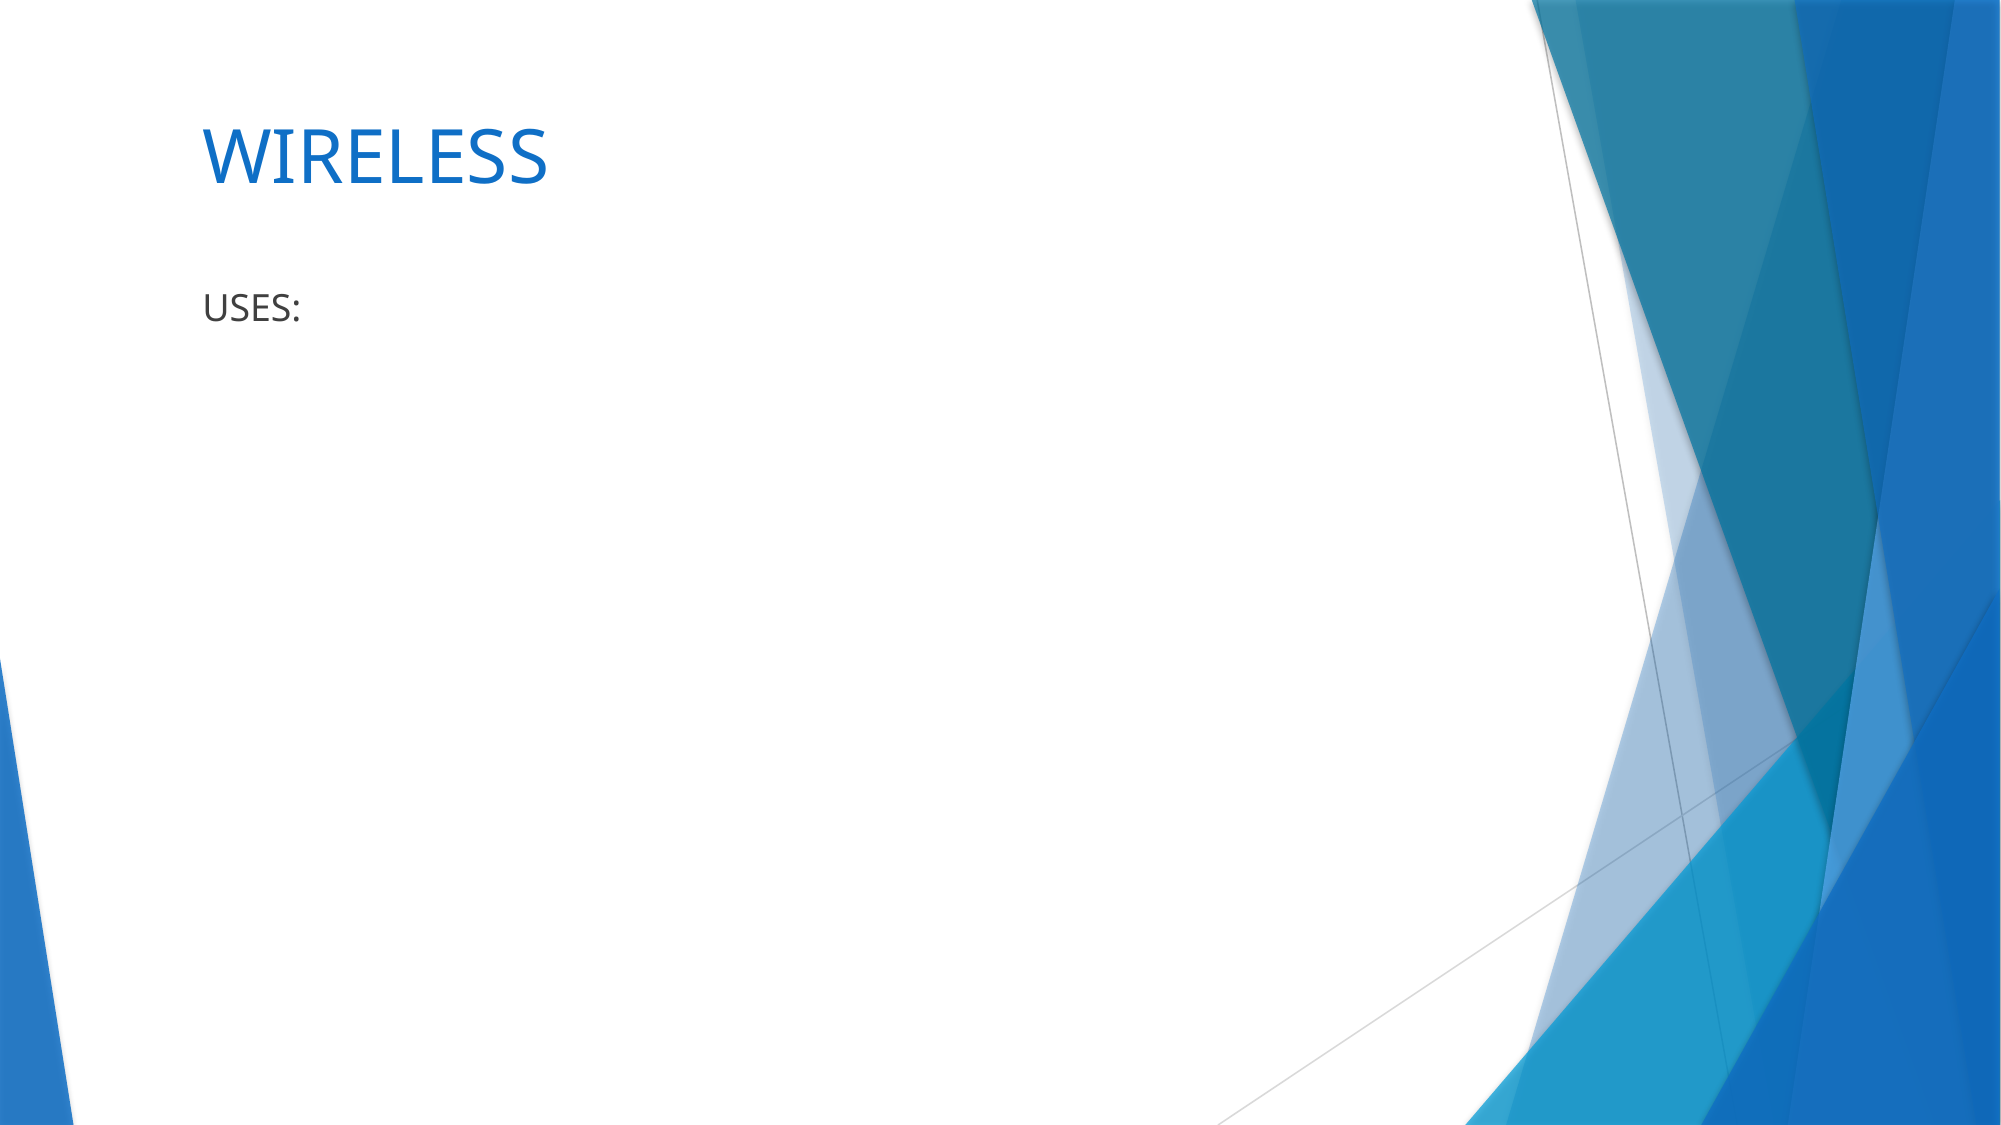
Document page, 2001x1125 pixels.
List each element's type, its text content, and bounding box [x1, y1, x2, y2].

title WIRELESS [187, 101, 1813, 276]
list USES: [187, 276, 1813, 950]
